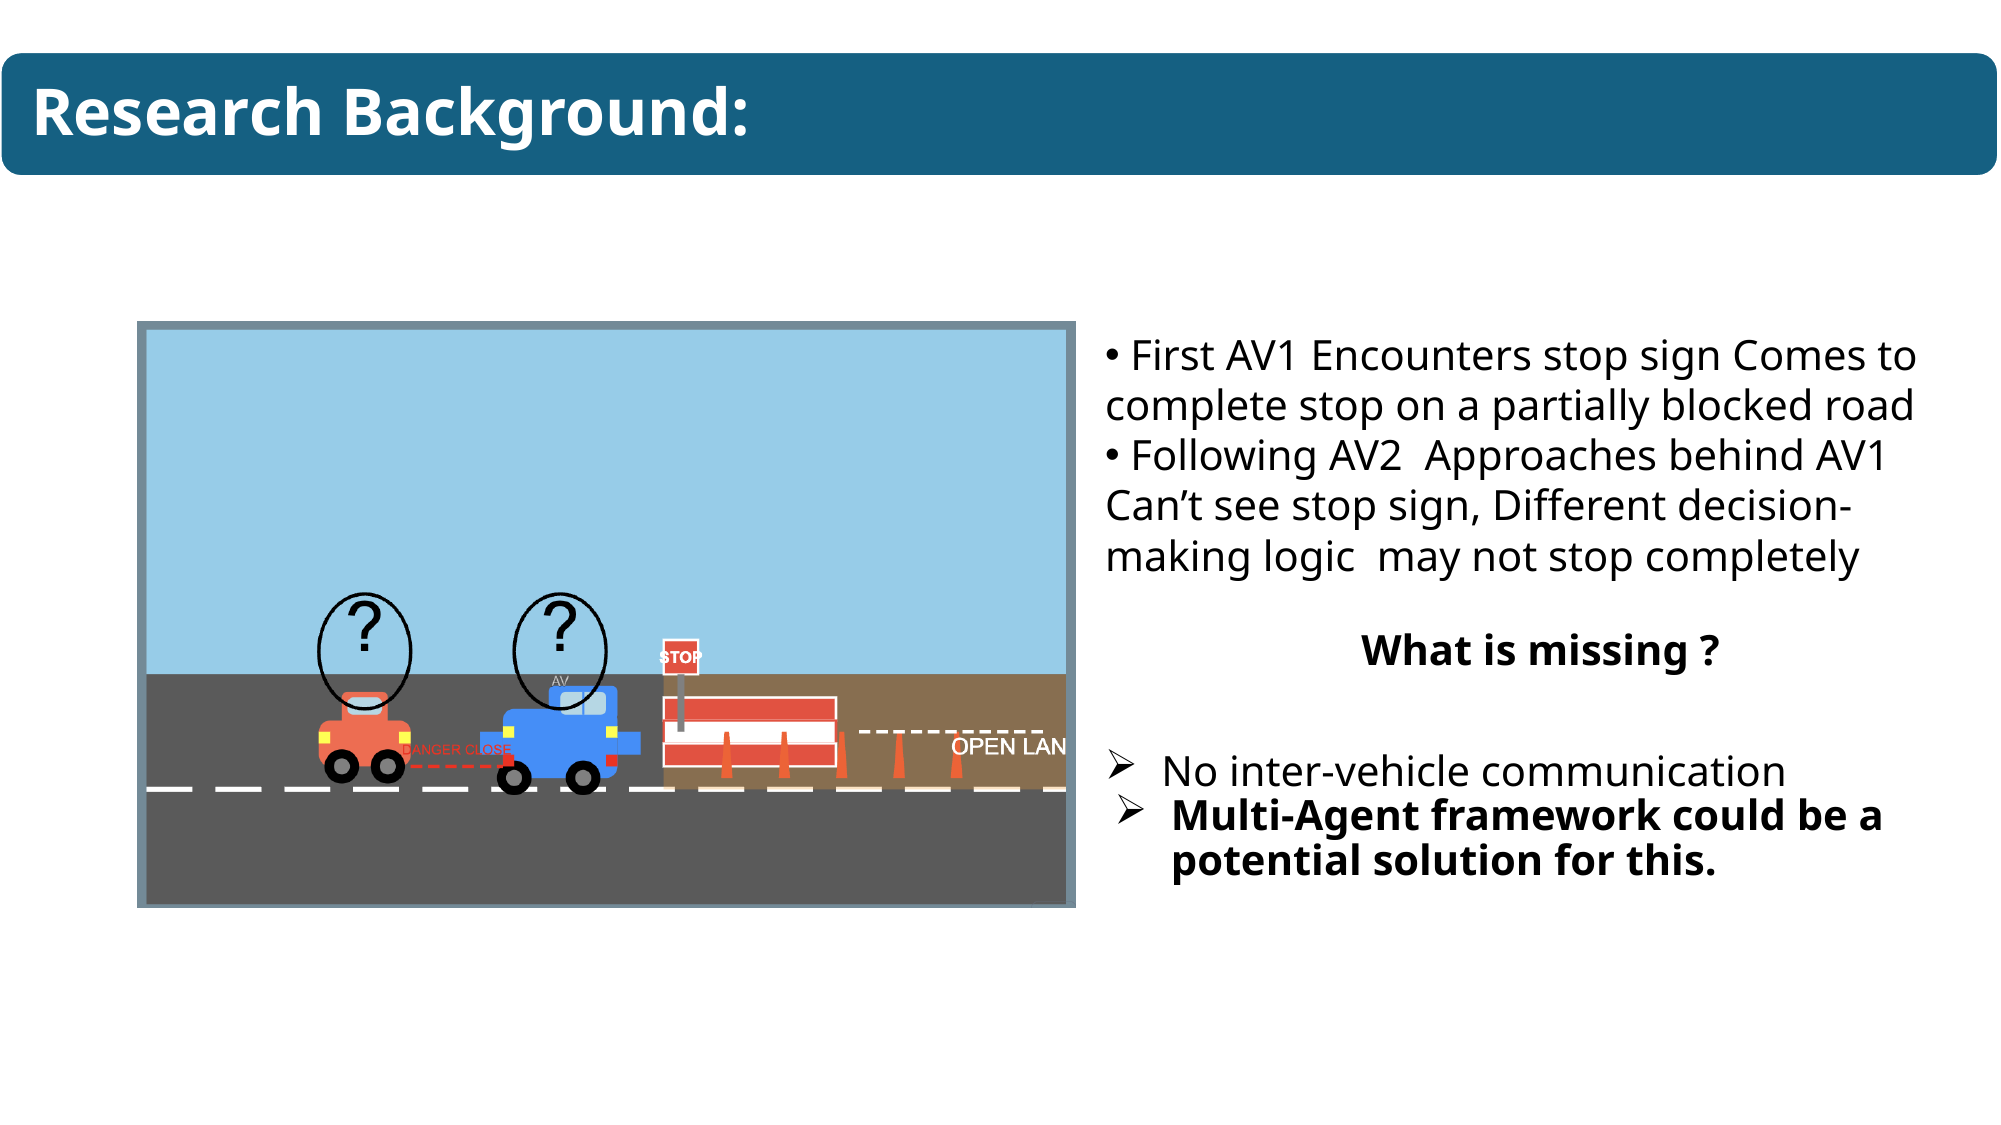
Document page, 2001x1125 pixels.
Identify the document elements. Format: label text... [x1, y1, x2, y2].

picture [136, 320, 1076, 909]
text_box First AV1 Encounters stop sign Comes to complete stop on a partially blocked road Following AV2 Approaches behind AV1 Can’t see stop sign, Different decision-making logic may not stop completely What is missing ? No inter-vehicle communication Multi-Agent framework could be a potential solution for this. [1090, 321, 1982, 1084]
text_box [0, 51, 2000, 179]
